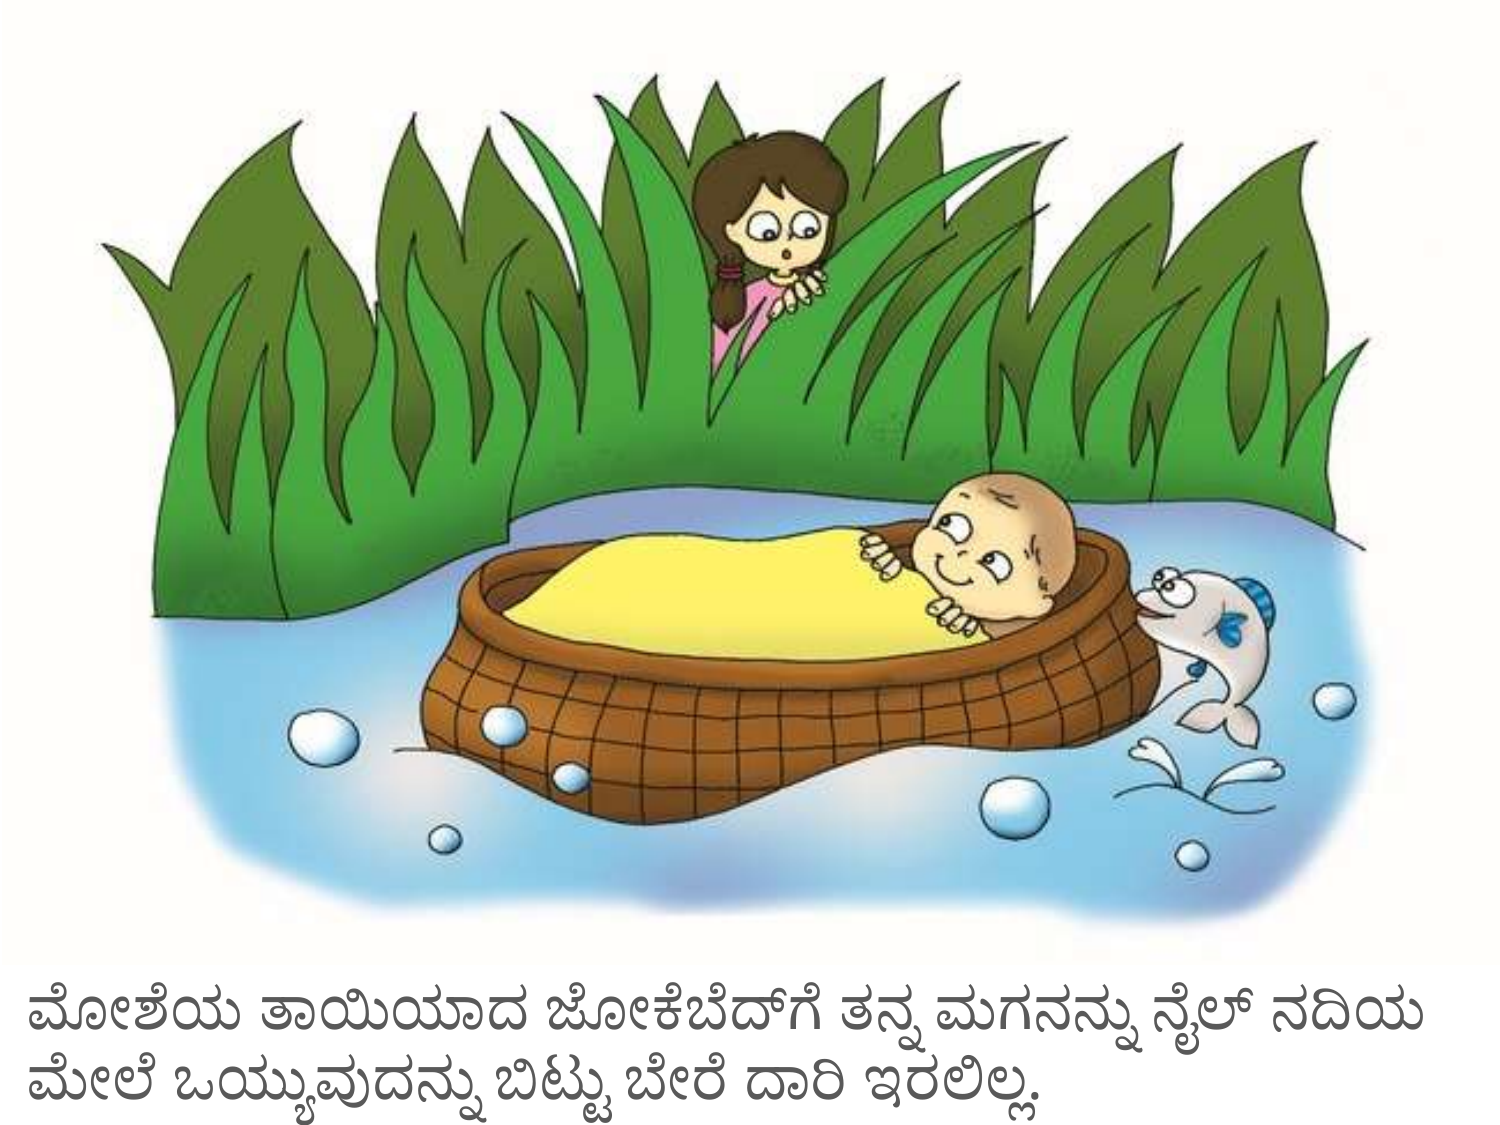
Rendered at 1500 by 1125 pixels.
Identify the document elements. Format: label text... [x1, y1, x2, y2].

picture [1, 0, 1500, 965]
text_box ಮೋಶೆಯ ತಾಯಿಯಾದ ಜೋಕೆಬೆದ್‌ಗೆ ತನ್ನ ಮಗನನ್ನು ನೈಲ್ ನದಿಯ ಮೇಲೆ ಒಯ್ಯುವುದನ್ನು ಬಿಟ್ಟು ಬೇರೆ ದಾರಿ ಇರಲಿಲ್ಲ. [11, 972, 1483, 1119]
